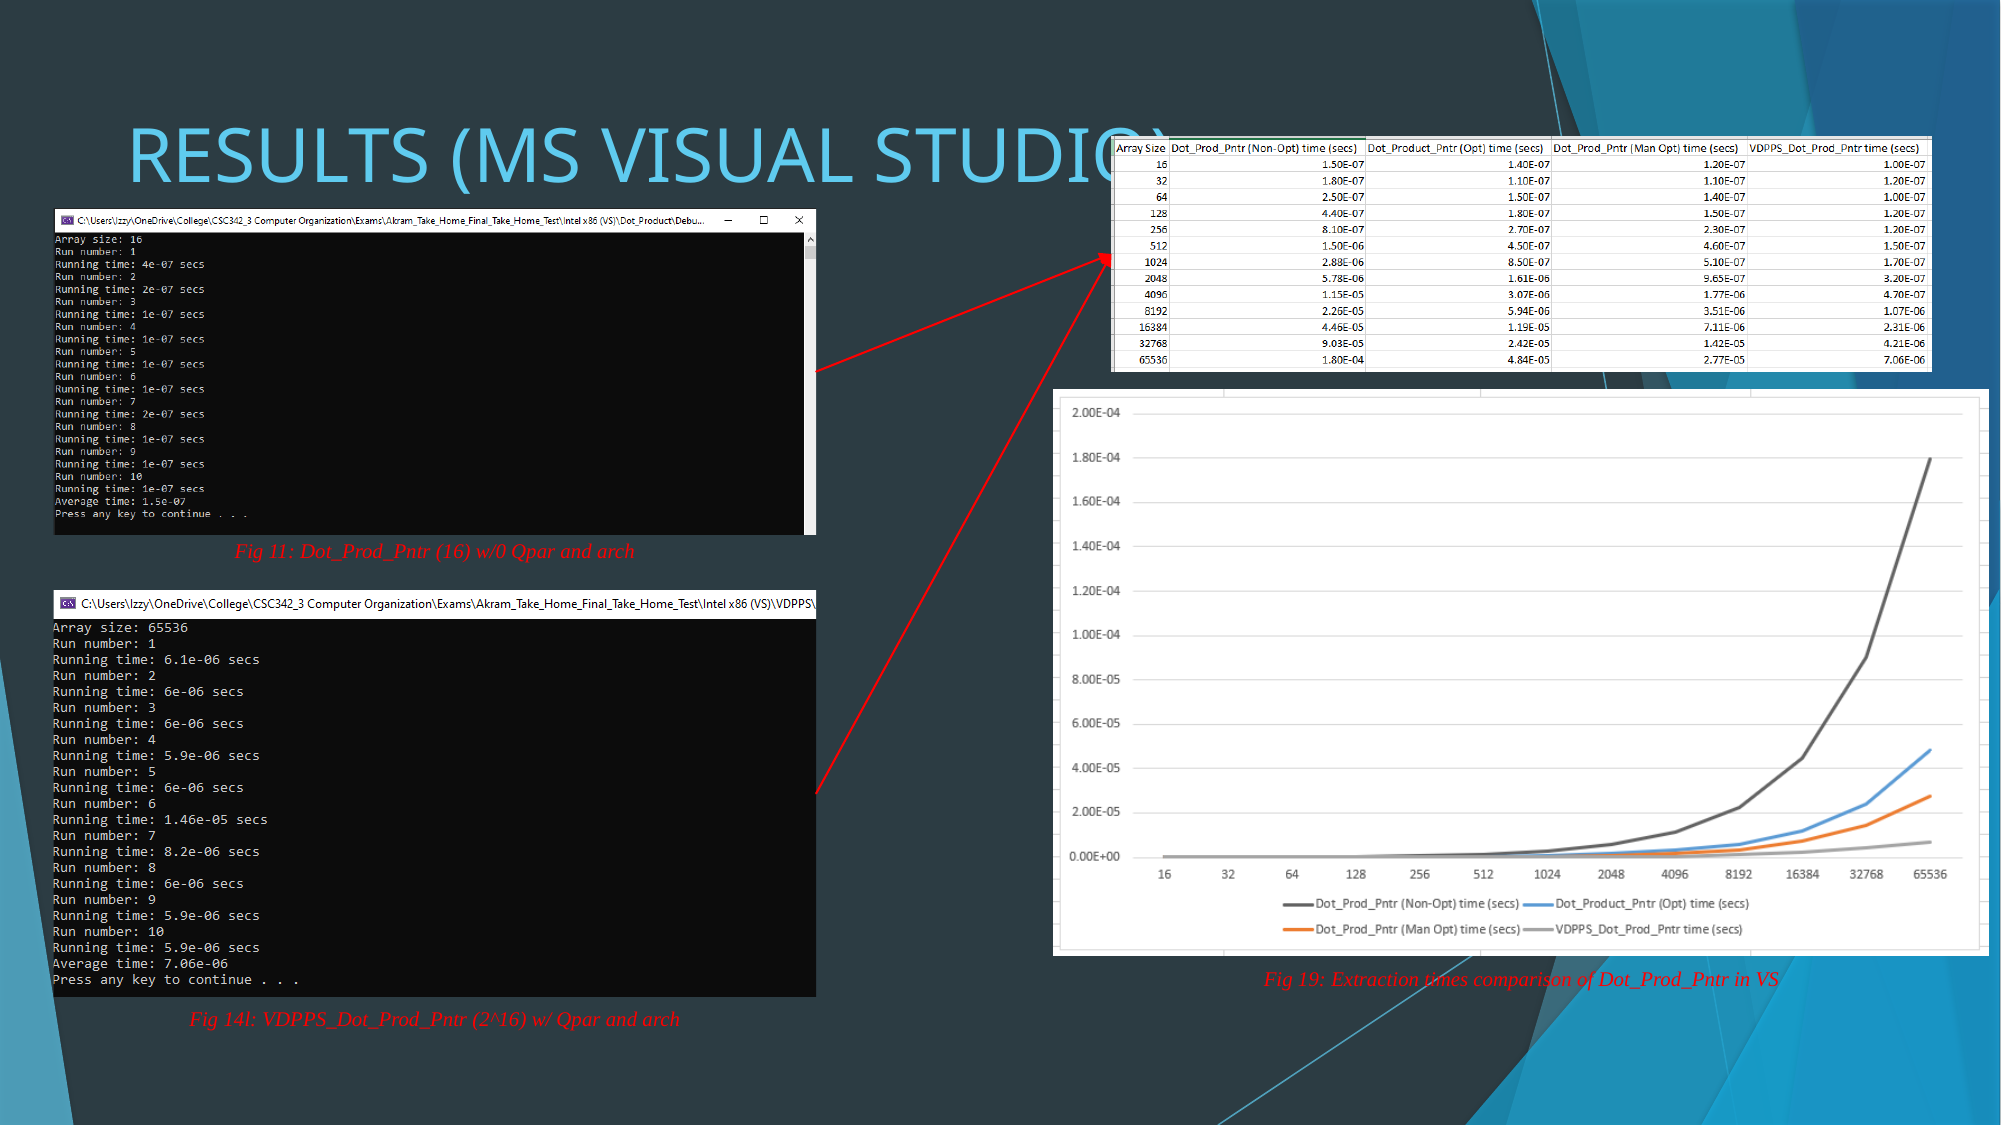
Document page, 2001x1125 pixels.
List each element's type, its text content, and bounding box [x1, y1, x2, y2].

title RESULTS (MS VISUAL STUDIO) [111, 99, 1522, 251]
picture [52, 589, 817, 998]
text_box Fig 14l: VDPPS_Dot_Prod_Pntr (2^16) w/ Qpar and arch [0, 996, 941, 1039]
text_box Fig 19: Extraction times comparison of Dot_Prod_Pntr in VS [1020, 956, 2000, 998]
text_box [815, 253, 1112, 794]
picture [1110, 136, 1932, 372]
text_box Fig 11: Dot_Prod_Pntr (16) w/0 Qpar and arch [0, 528, 810, 571]
picture [1053, 389, 1990, 957]
picture [52, 207, 817, 536]
